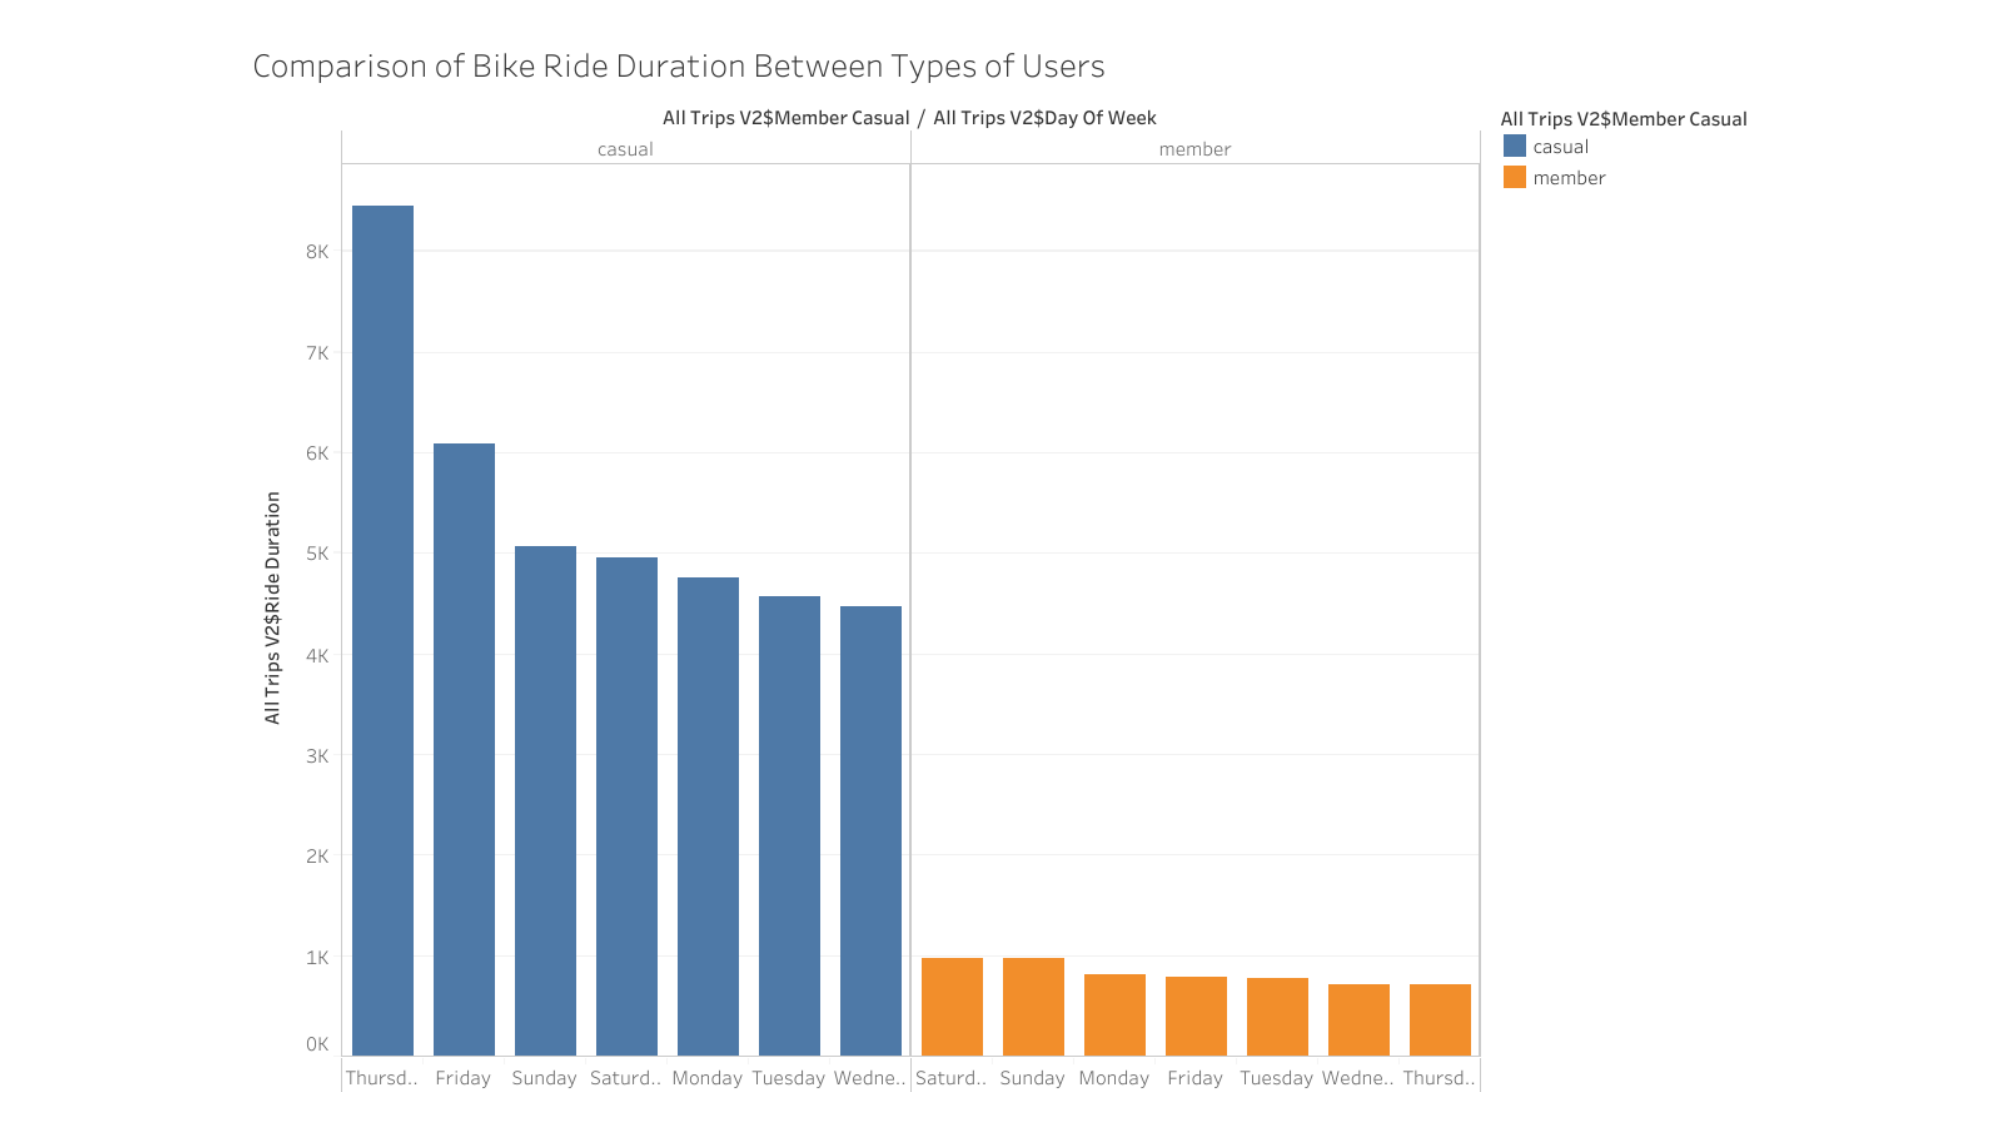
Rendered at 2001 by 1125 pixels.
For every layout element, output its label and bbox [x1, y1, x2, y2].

picture [246, 33, 1754, 1092]
